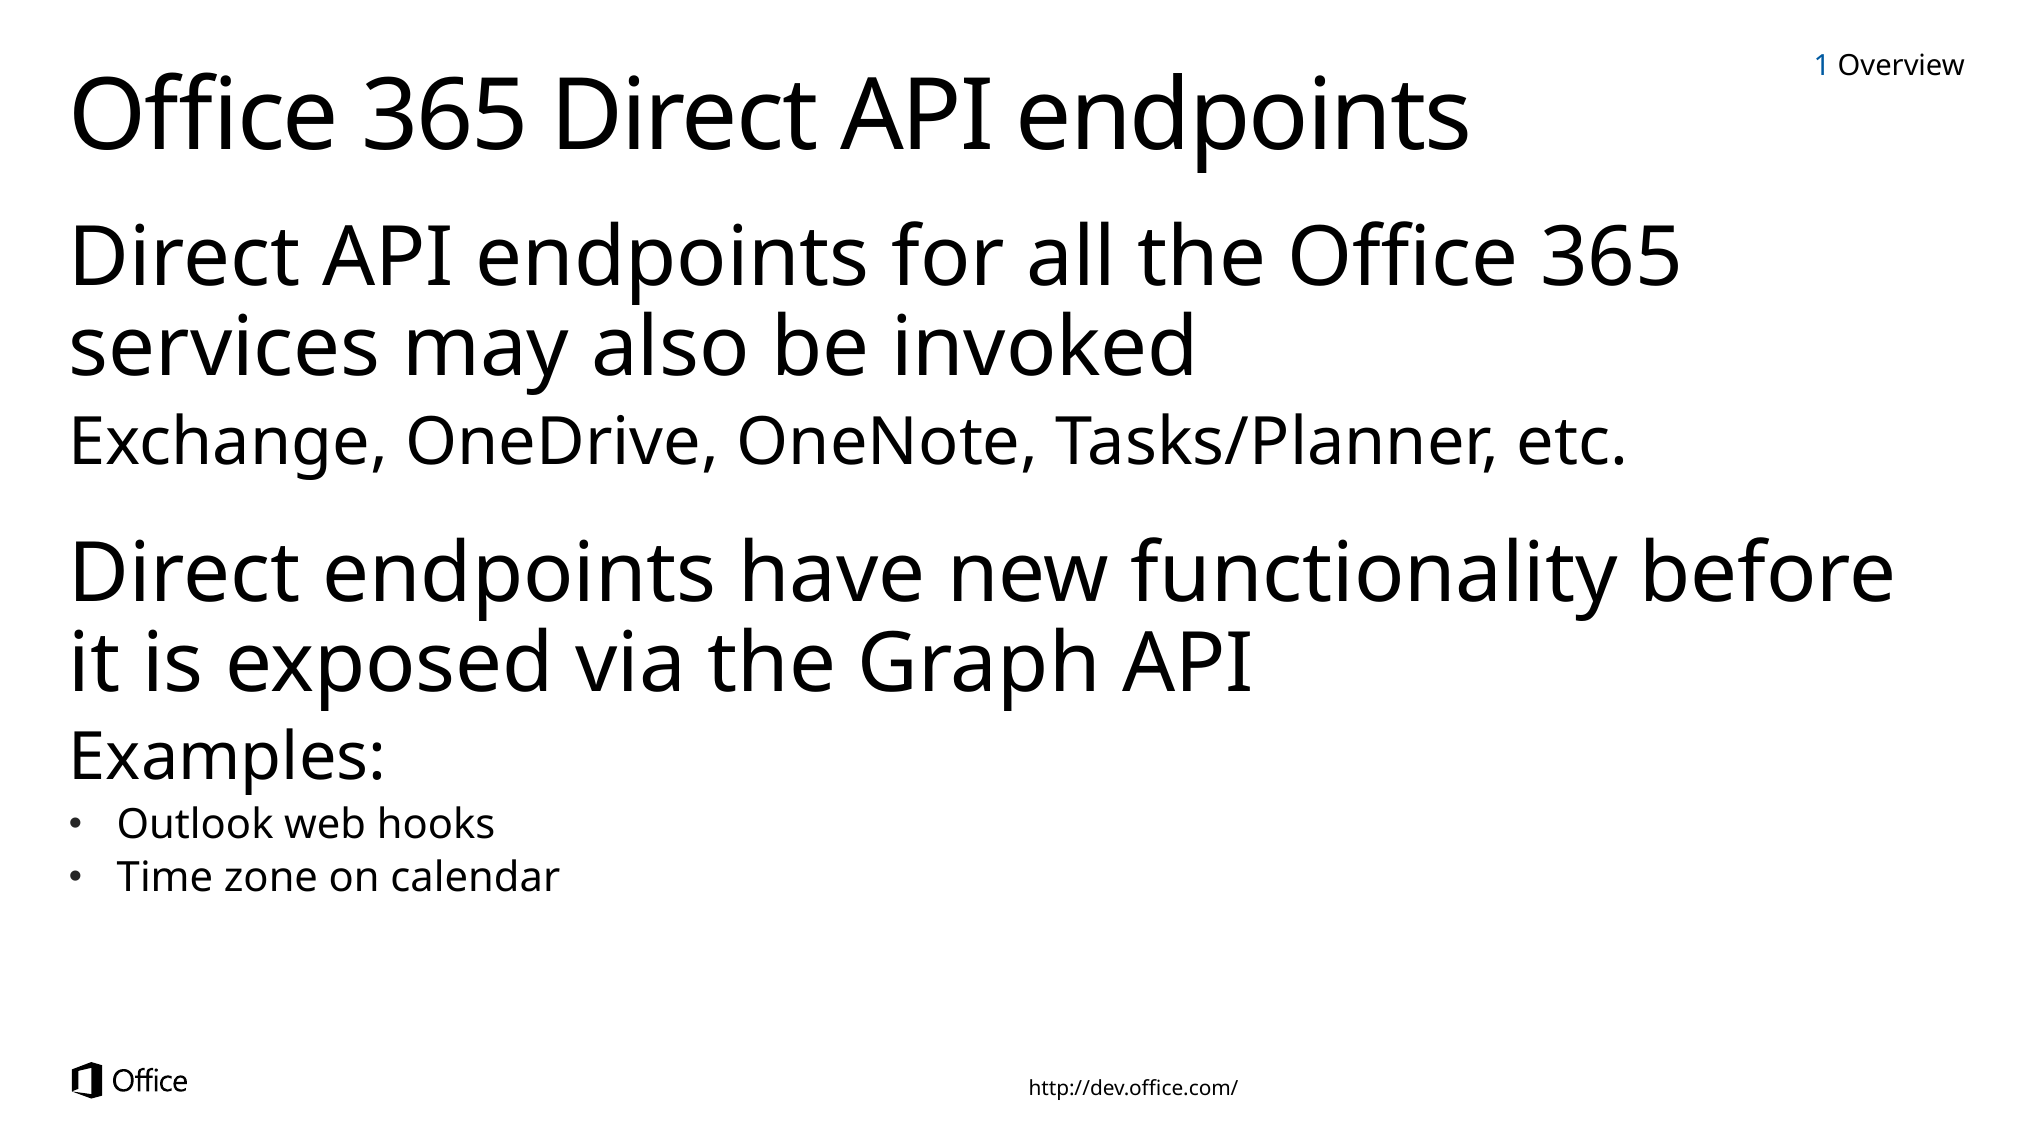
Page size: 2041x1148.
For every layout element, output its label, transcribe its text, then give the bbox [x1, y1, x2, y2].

footer 1 Overview [1306, 48, 1996, 110]
title Office 365 Direct API endpoints [45, 48, 1996, 198]
list Direct API endpoints for all the Office 365 services may also be invoked Exchange, OneDrive, OneNote, Tasks/Planner, etc. Direct endpoints have new functionality before it is exposed via the Graph API Examples: Outlook web hooks Time zone on calendar [45, 198, 1996, 955]
